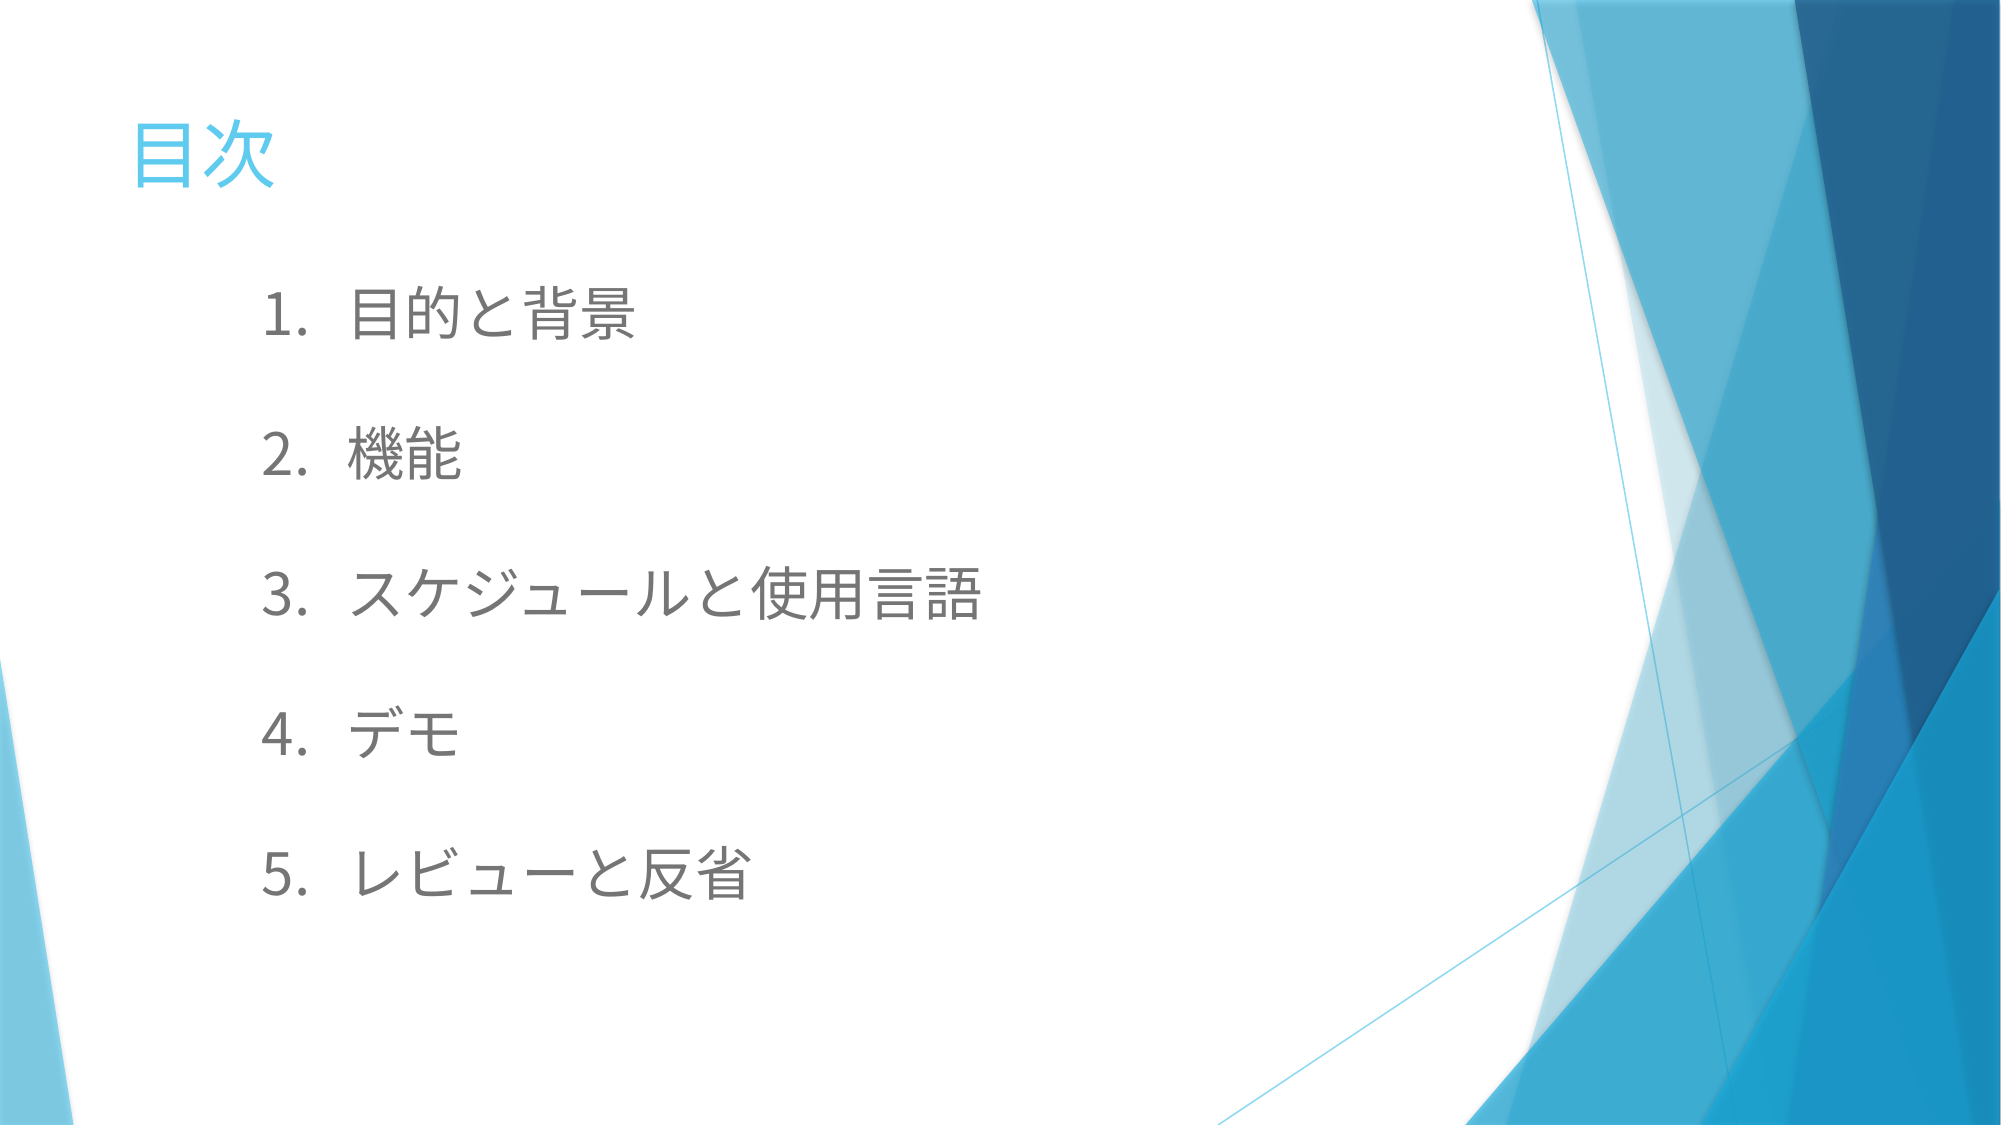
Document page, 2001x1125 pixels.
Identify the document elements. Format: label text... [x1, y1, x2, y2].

text_box [146, 269, 1476, 922]
title 目次 [111, 99, 1522, 225]
text_box 目的と背景 機能 スケジュールと使用言語 デモ レビューと反省 [247, 269, 1249, 915]
